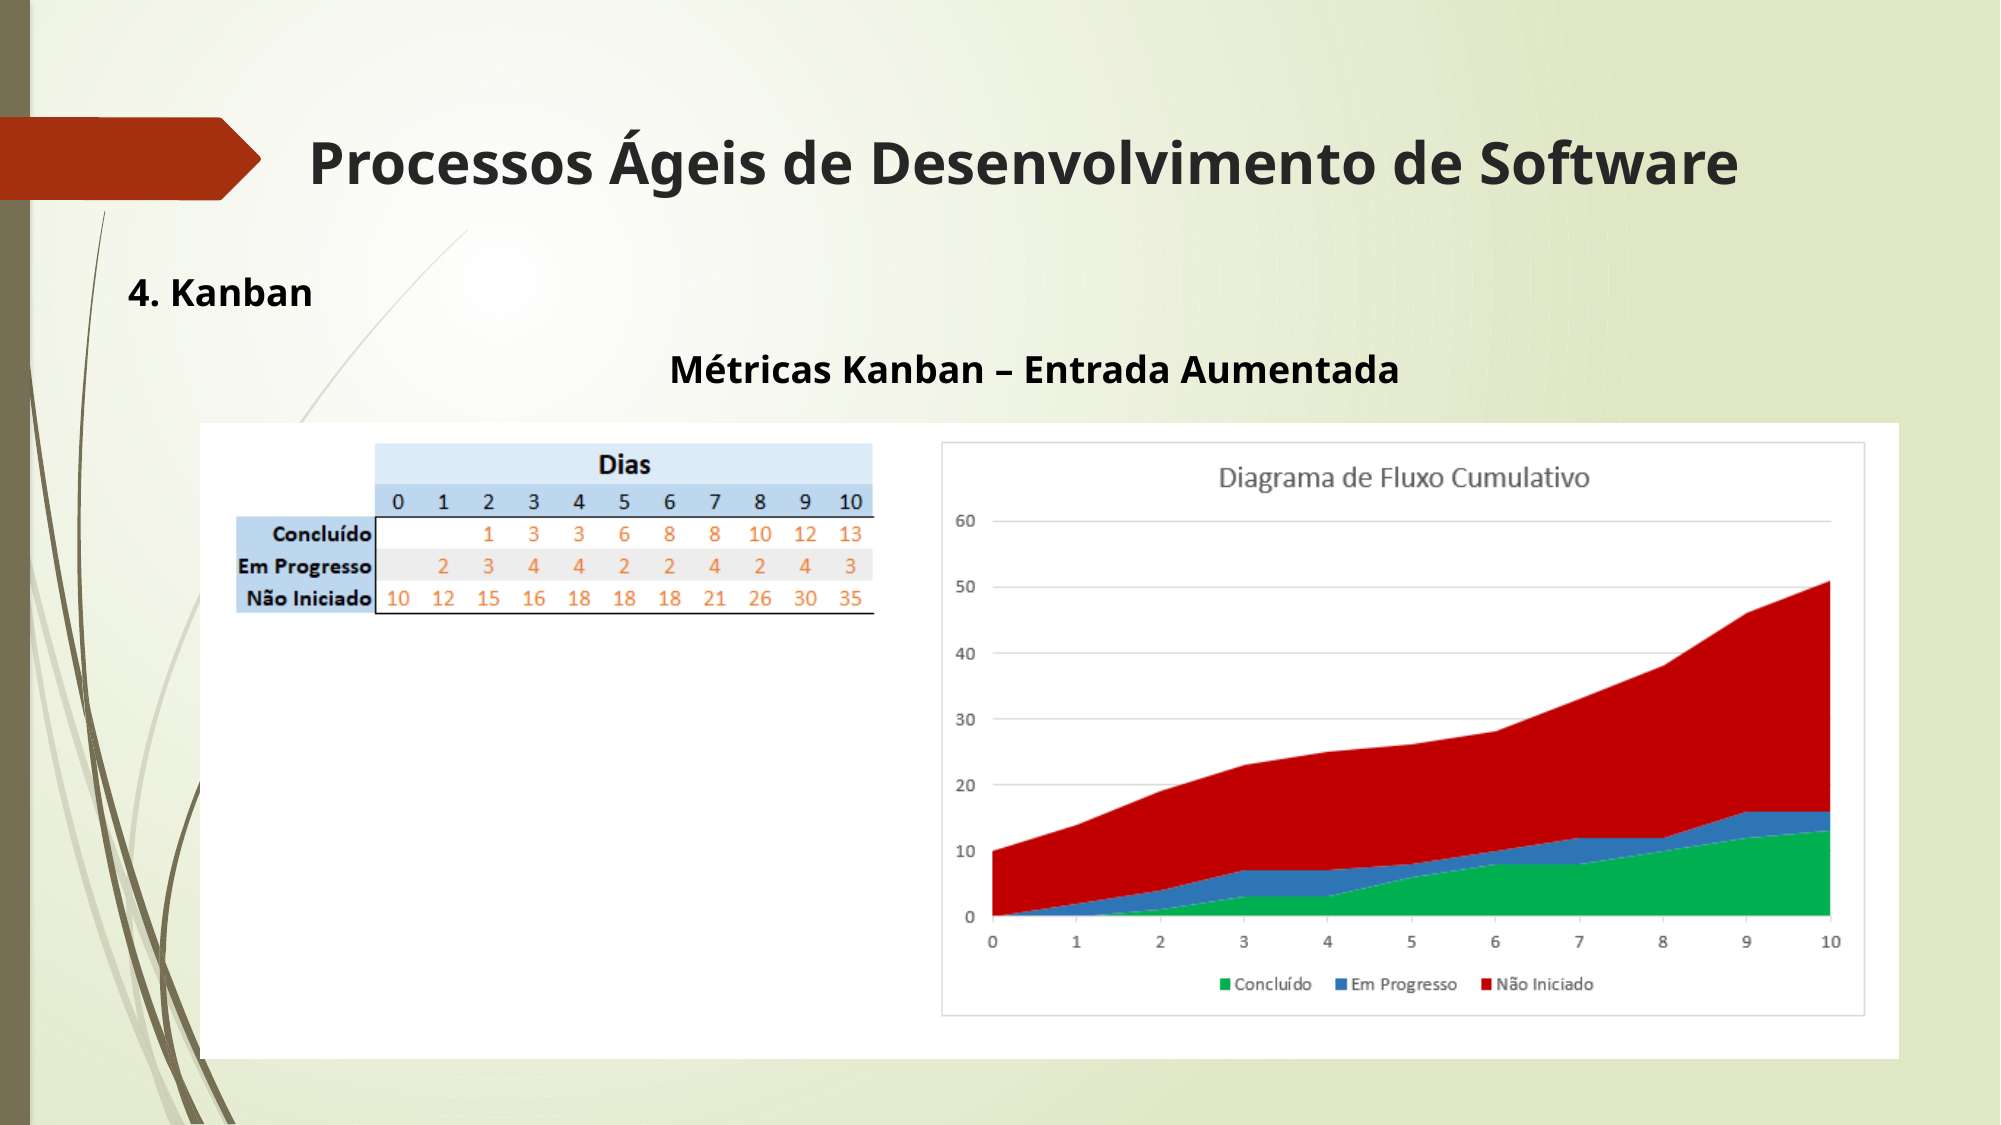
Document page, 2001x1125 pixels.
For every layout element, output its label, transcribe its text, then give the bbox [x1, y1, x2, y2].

text_box Métricas Kanban – Entrada Aumentada [628, 338, 1442, 399]
title Processos Ágeis de Desenvolvimento de Software [293, 118, 1777, 222]
text_box 4. Kanban [113, 261, 562, 322]
picture [199, 423, 1899, 1059]
